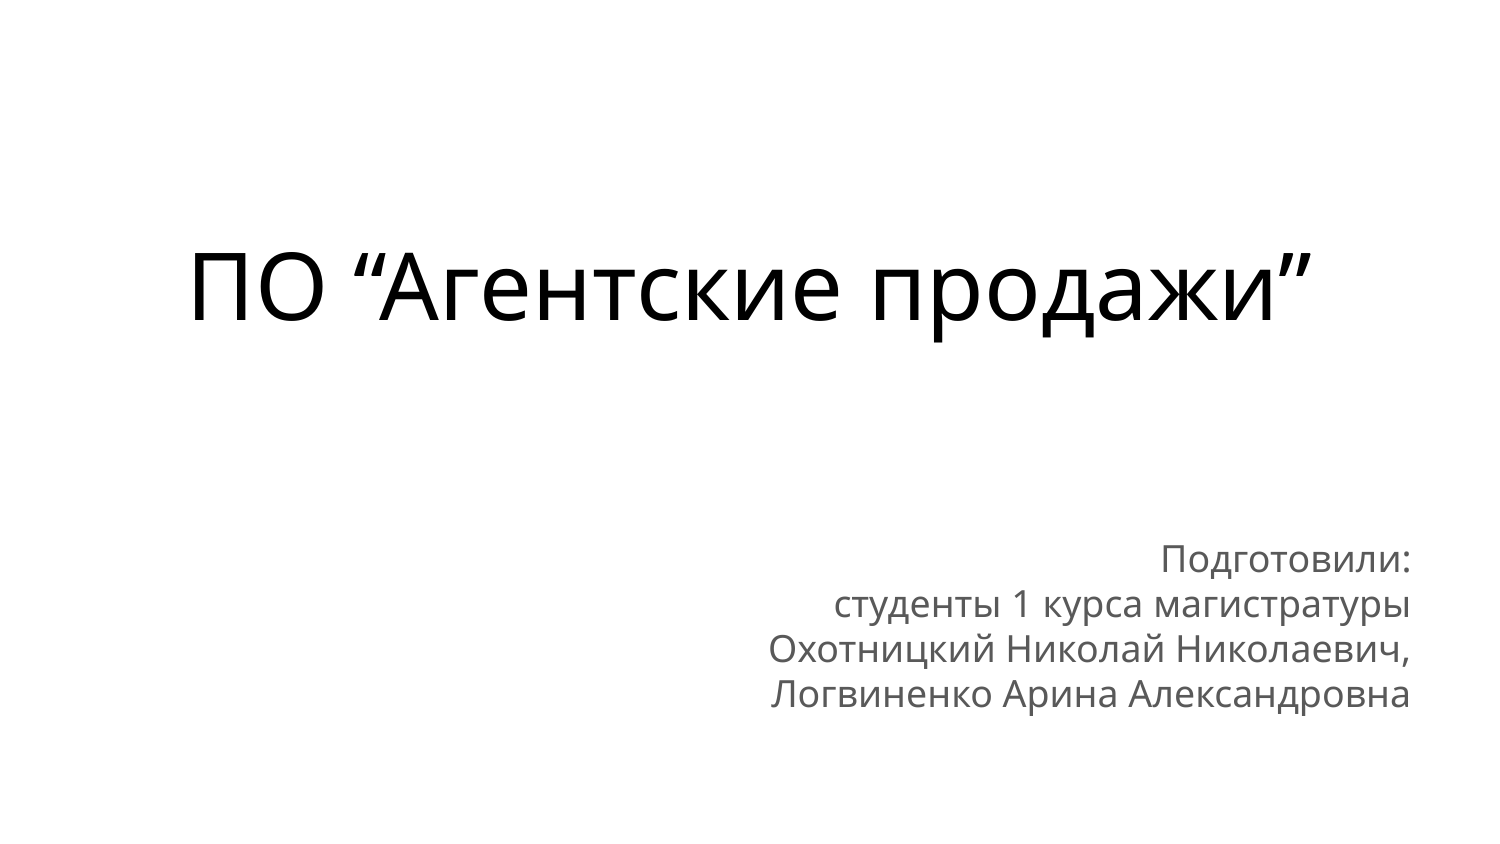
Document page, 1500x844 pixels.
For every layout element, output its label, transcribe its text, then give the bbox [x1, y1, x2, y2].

title ПО “Агентские продажи” [51, 176, 1449, 354]
text_box Подготовили: студенты 1 курса магистратуры Охотницкий Николай Николаевич, Логвиненко Арина Александровна [341, 519, 1427, 754]
